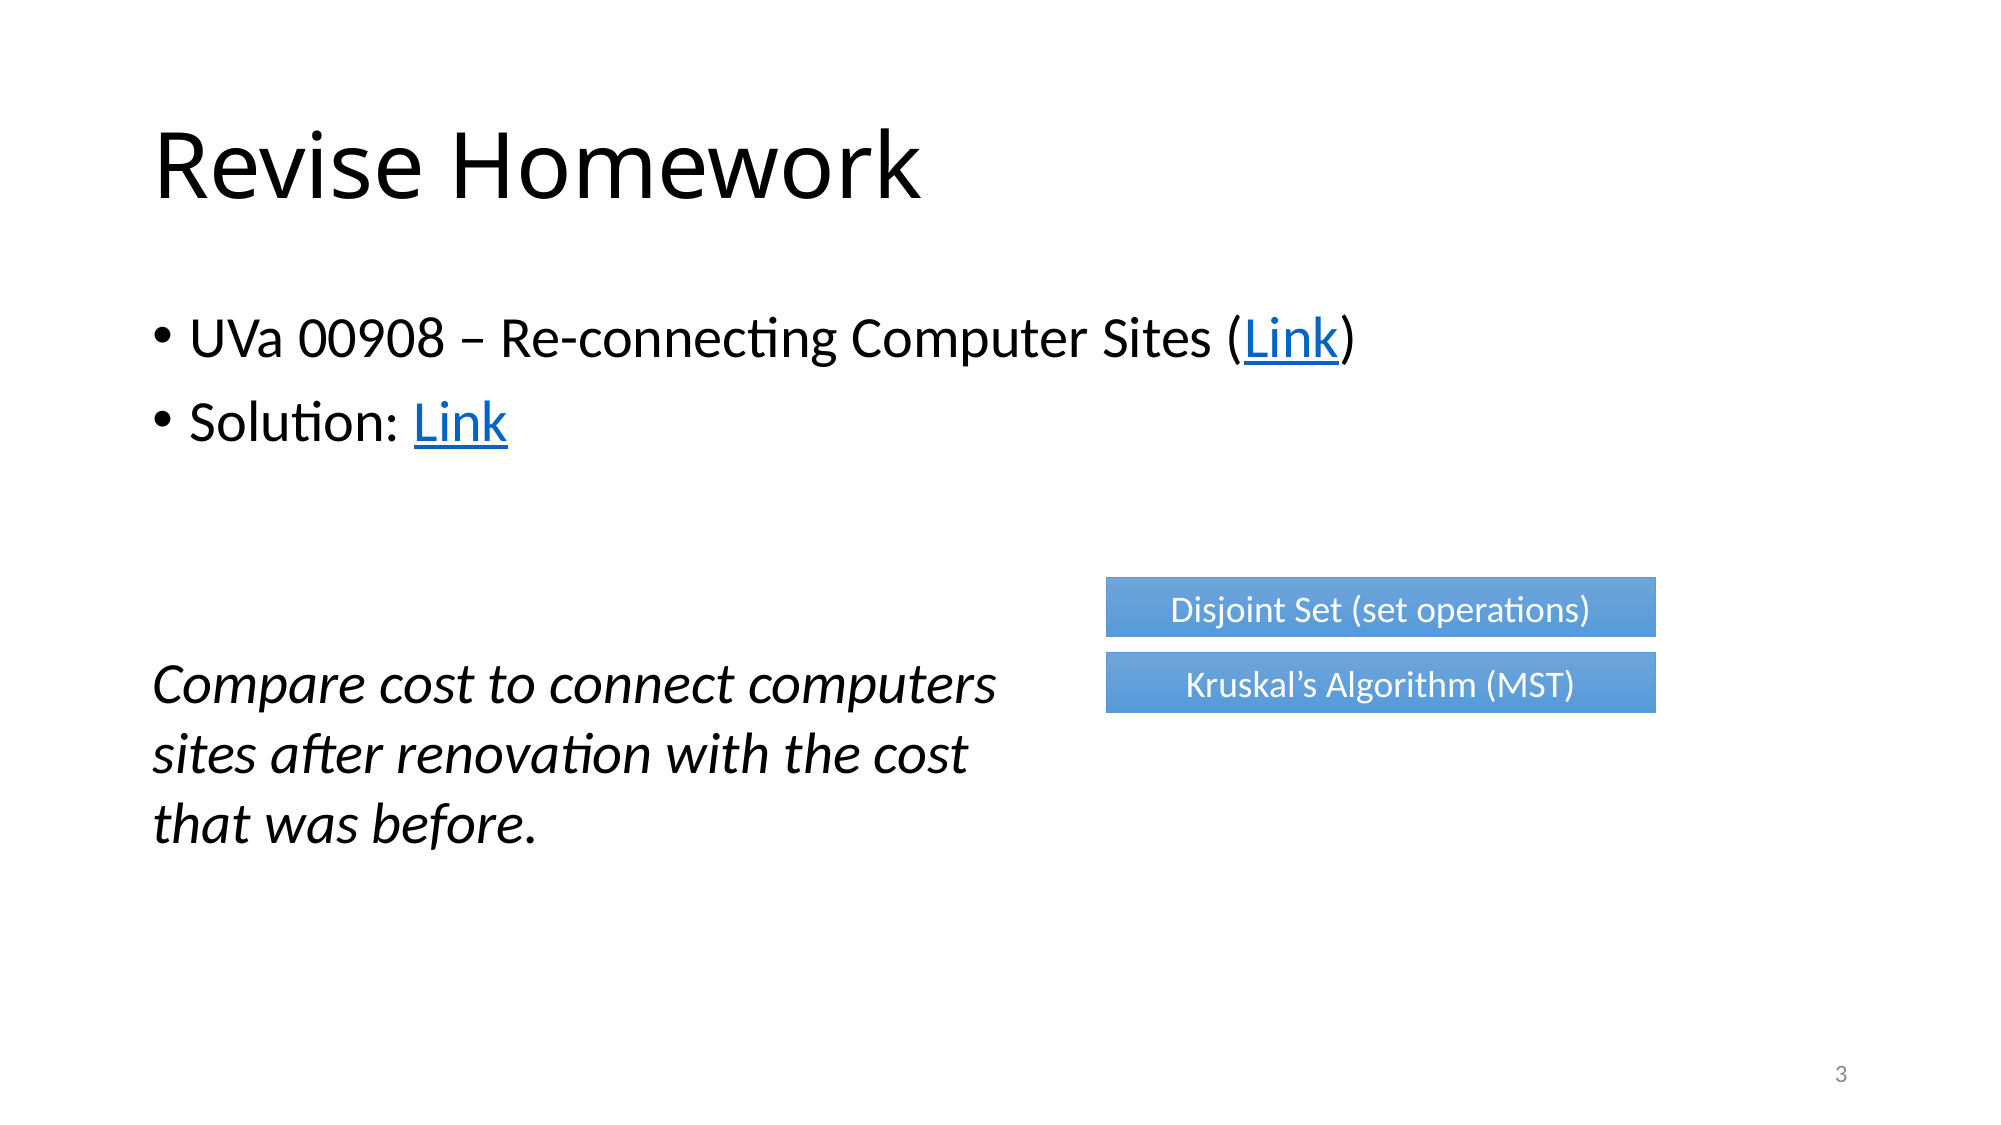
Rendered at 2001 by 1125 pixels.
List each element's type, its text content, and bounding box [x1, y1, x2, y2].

text_box Disjoint Set (set operations) [1106, 577, 1656, 637]
slide_number 3 [1412, 1042, 1863, 1103]
list UVa 00908 – Re-connecting Computer Sites (Link) Solution: Link [137, 299, 1863, 1014]
text_box Compare cost to connect computers sites after renovation with the cost that was before. [137, 637, 1063, 933]
text_box Kruskal’s Algorithm (MST) [1106, 652, 1656, 713]
title Revise Homework [137, 59, 1863, 278]
